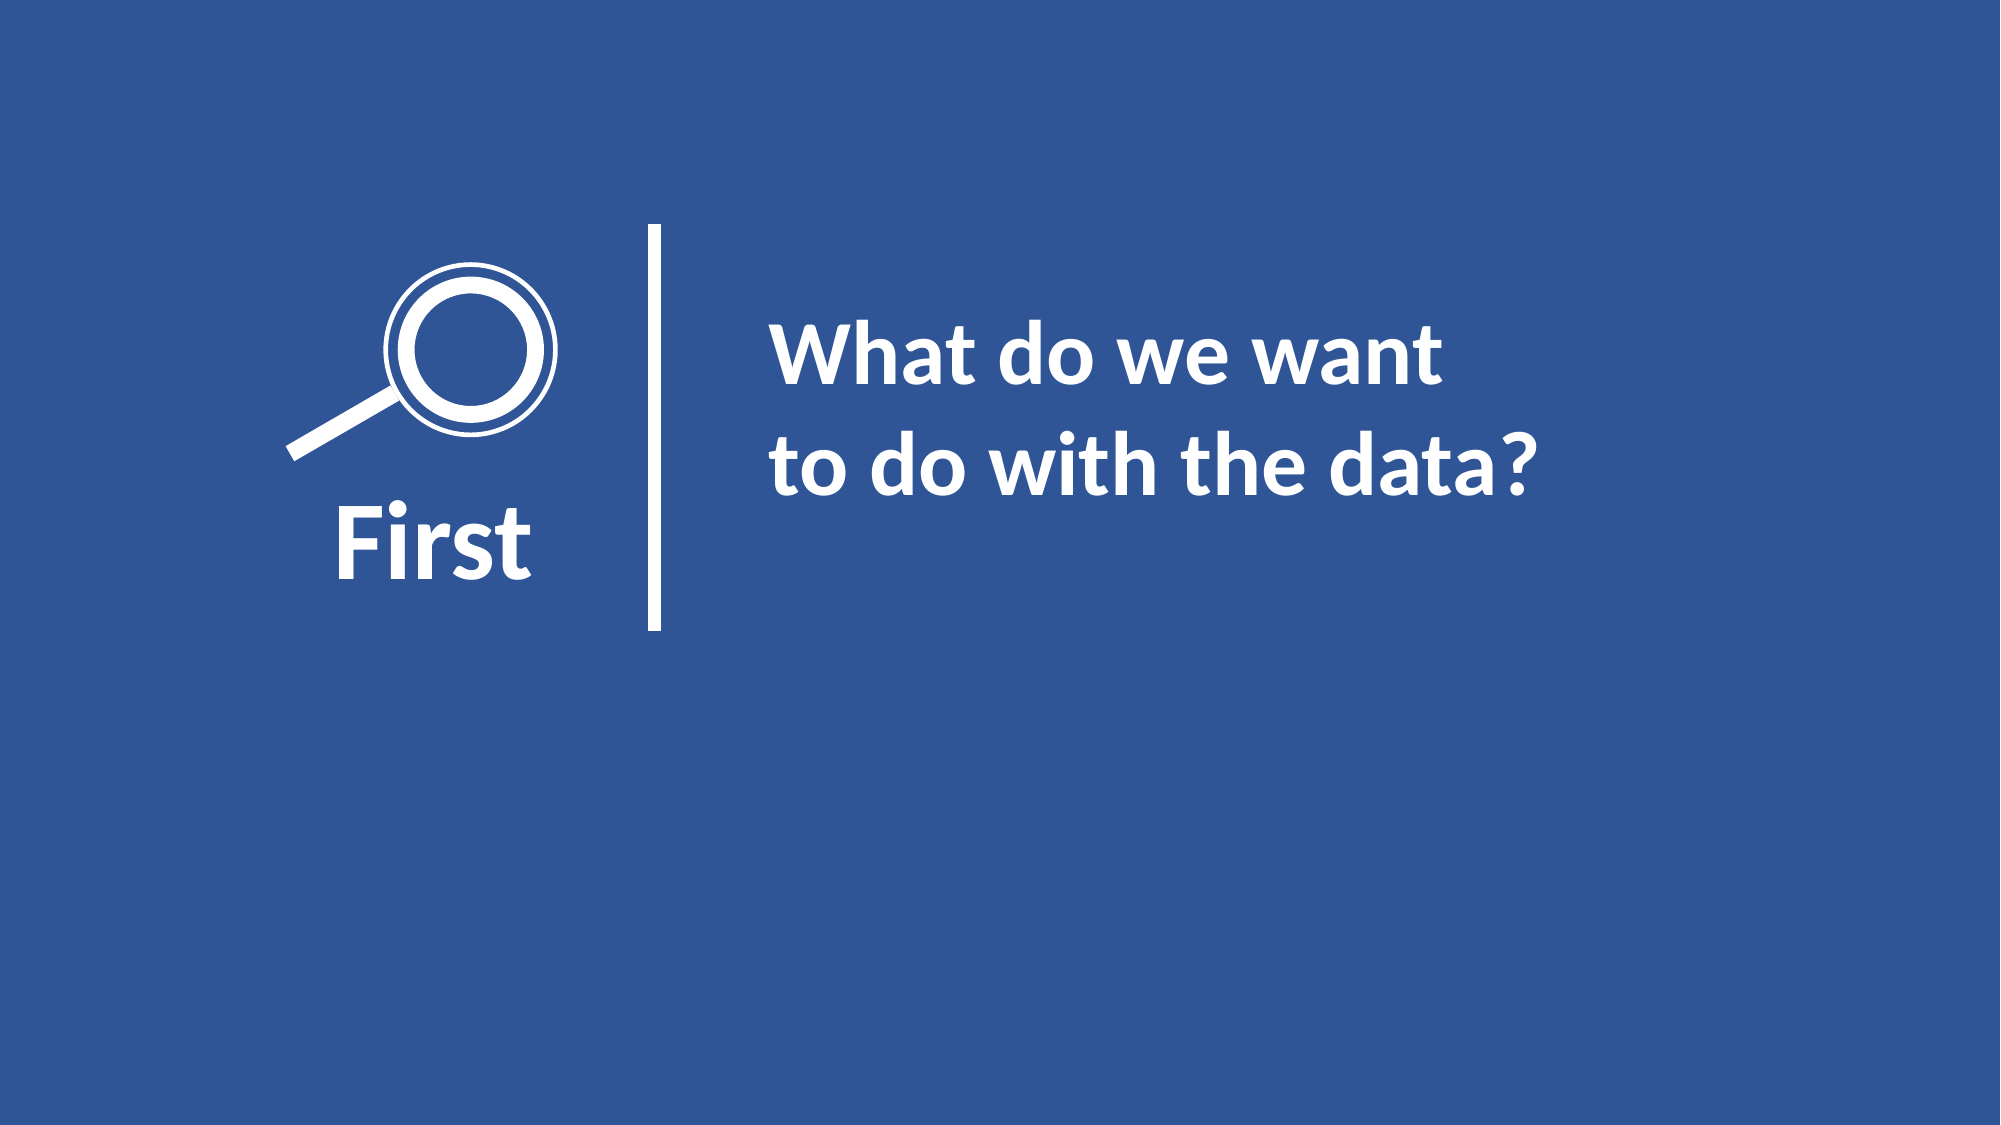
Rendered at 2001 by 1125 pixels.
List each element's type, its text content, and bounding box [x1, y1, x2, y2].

text_box [0, 0, 2000, 1125]
text_box What do we want to do with the data? [753, 285, 1976, 631]
text_box First [318, 460, 709, 855]
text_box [282, 264, 556, 435]
